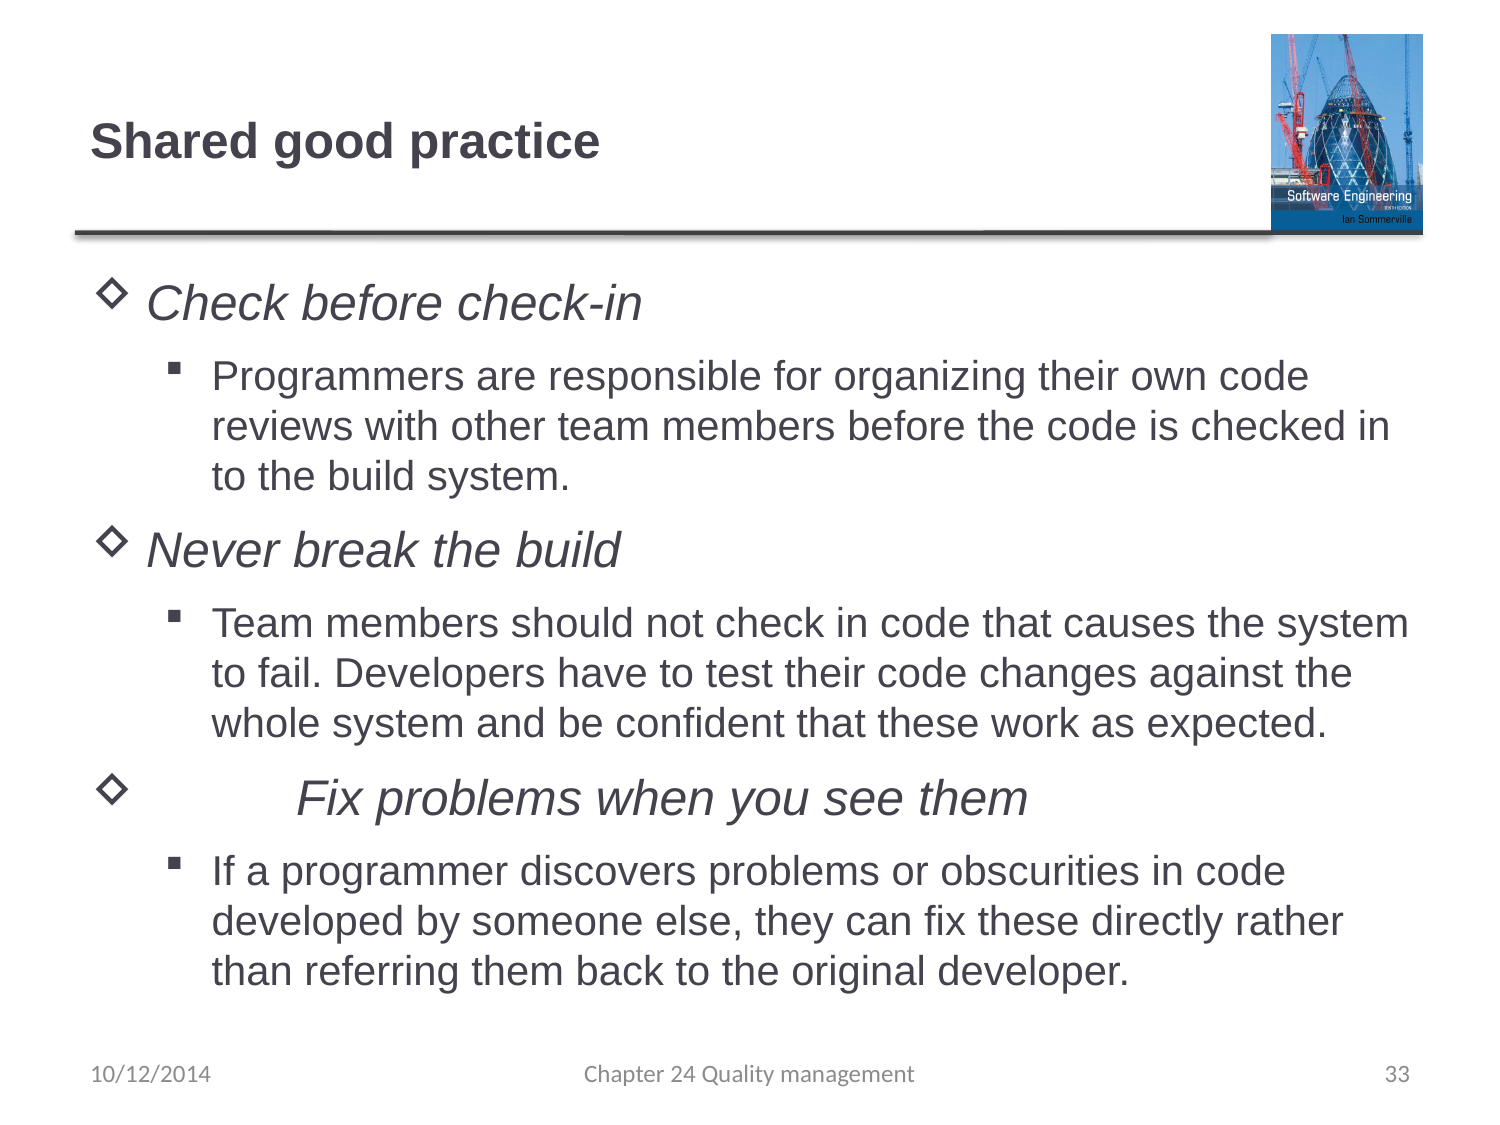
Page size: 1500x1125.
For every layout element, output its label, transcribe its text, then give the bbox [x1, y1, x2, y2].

title Shared good practice [74, 44, 1272, 233]
footer Chapter 24 Quality management [512, 1042, 988, 1103]
slide_number 33 [1074, 1042, 1425, 1103]
picture [1271, 34, 1423, 230]
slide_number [75, 1042, 425, 1103]
list Check before check-in Programmers are responsible for organizing their own code reviews with other team members before the code is checked in to the build system. Never break the build Team members should not check in code that causes the system to fail. Developers have to test their code changes against the whole system and be confident that these work as expected. Fix problems when you see them If a programmer discovers problems or obscurities in code developed by someone else, they can fix these directly rather than referring them back to the original developer. [75, 262, 1425, 1005]
